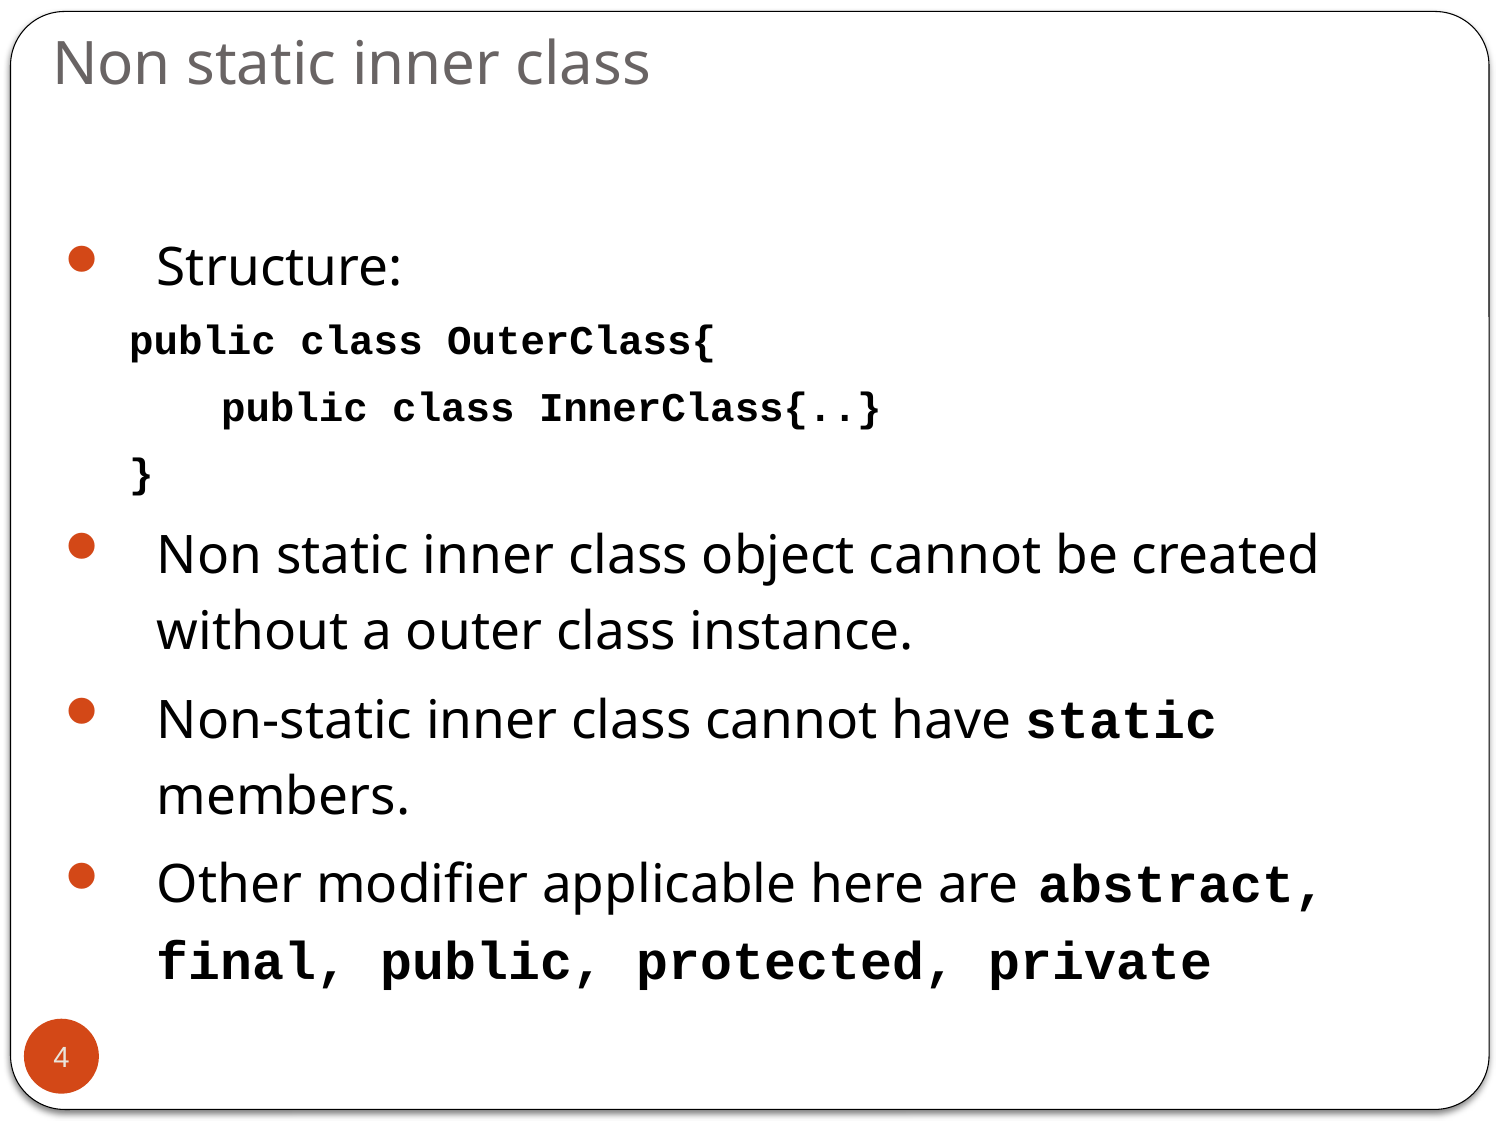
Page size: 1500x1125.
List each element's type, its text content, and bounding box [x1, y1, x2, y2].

list Structure: public class OuterClass{ public class InnerClass{..} } Non static inner class object cannot be created without a outer class instance. Non-static inner class cannot have static members. Other modifier applicable here are abstract, final, public, protected, private [50, 212, 1438, 1000]
slide_number 4 [23, 1018, 99, 1094]
title Non static inner class [37, 12, 1275, 118]
